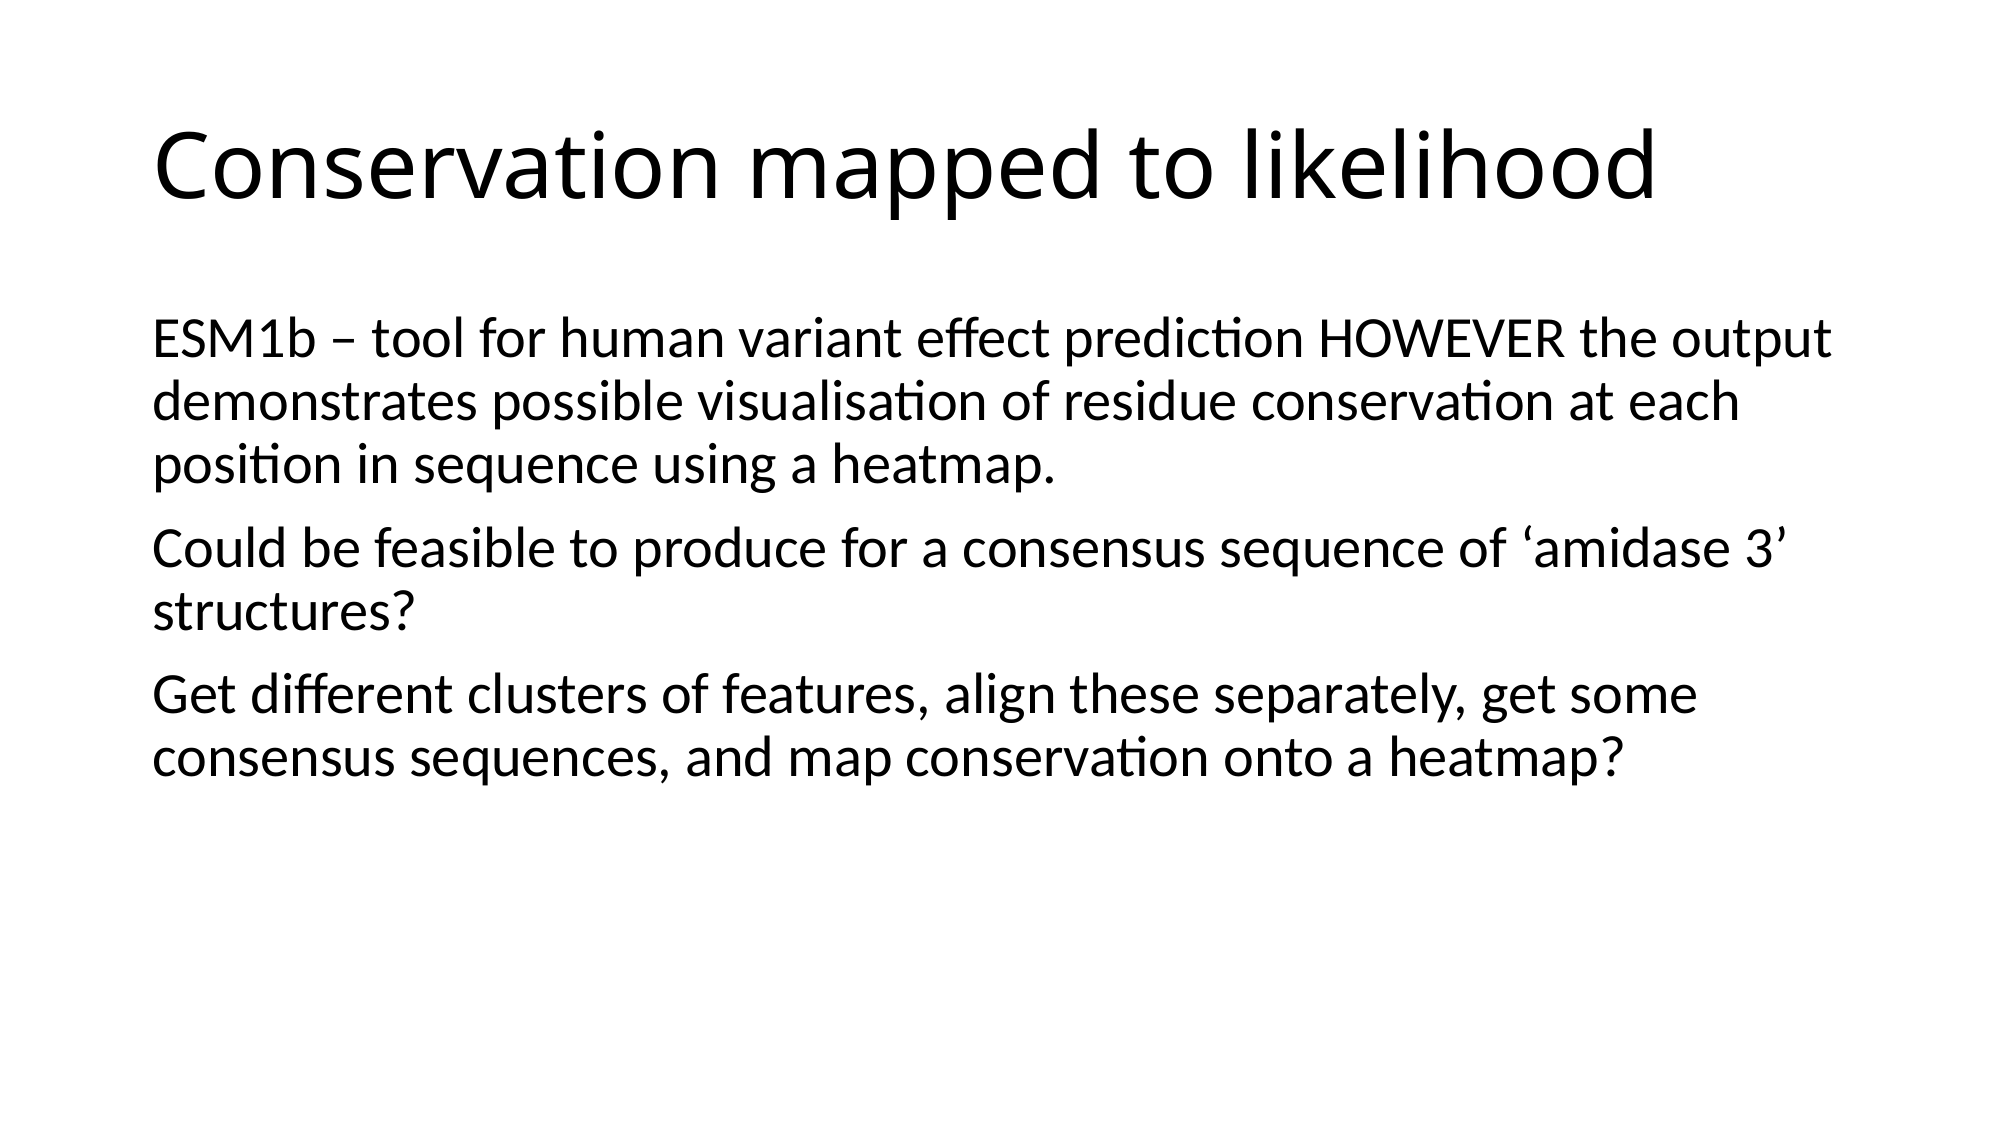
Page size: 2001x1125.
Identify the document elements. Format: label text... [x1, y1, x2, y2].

list ESM1b – tool for human variant effect prediction HOWEVER the output demonstrates possible visualisation of residue conservation at each position in sequence using a heatmap. Could be feasible to produce for a consensus sequence of ‘amidase 3’ structures? Get different clusters of features, align these separately, get some consensus sequences, and map conservation onto a heatmap? [137, 299, 1863, 1014]
title Conservation mapped to likelihood [137, 59, 1863, 278]
